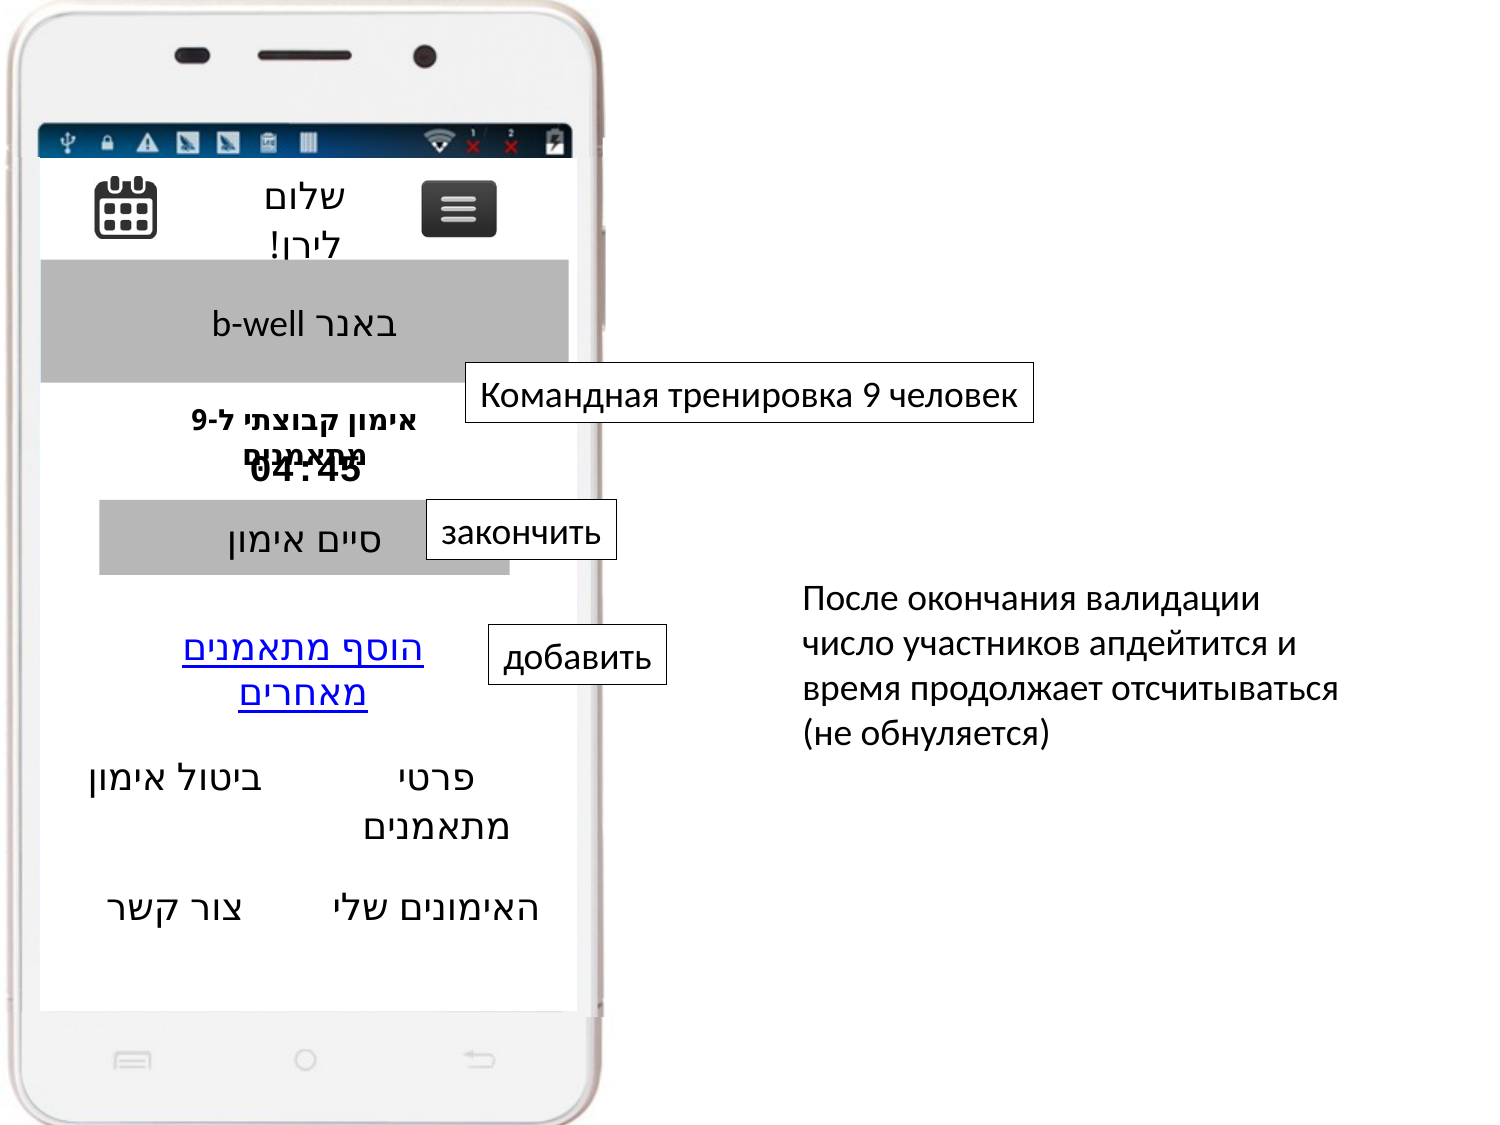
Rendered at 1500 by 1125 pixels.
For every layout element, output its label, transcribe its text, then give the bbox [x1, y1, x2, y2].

text_box После окончания валидации число участников апдейтится и время продолжает отсчитываться (не обнуляется) [787, 565, 1375, 761]
text_box Командная тренировка 9 человек [465, 362, 571, 423]
text_box סיים אימון [99, 499, 510, 575]
text_box 04:45 [98, 429, 512, 491]
text_box закончить [426, 499, 571, 560]
text_box Командная тренировка 9 человек [611, 362, 1034, 423]
table_header [393, 166, 569, 259]
table_header פרטי מתאמנים [306, 742, 567, 872]
table_cell האימונים שלי [306, 872, 567, 1002]
text_box באנר b-well [43, 259, 569, 383]
picture [0, 0, 615, 1125]
table_header ביטול אימון [44, 742, 306, 872]
text_box закончить [611, 499, 617, 560]
table_header שלום לירן! [217, 166, 393, 259]
text_box אימון קבוצתי ל-9 מתאמנים [119, 386, 491, 462]
text_box добавить [611, 624, 667, 685]
text_box הוסף מתאמנים מאחרים [97, 607, 509, 683]
table_cell צור קשר [44, 872, 306, 1002]
text_box добавить [488, 624, 571, 685]
table_header [43, 166, 217, 259]
